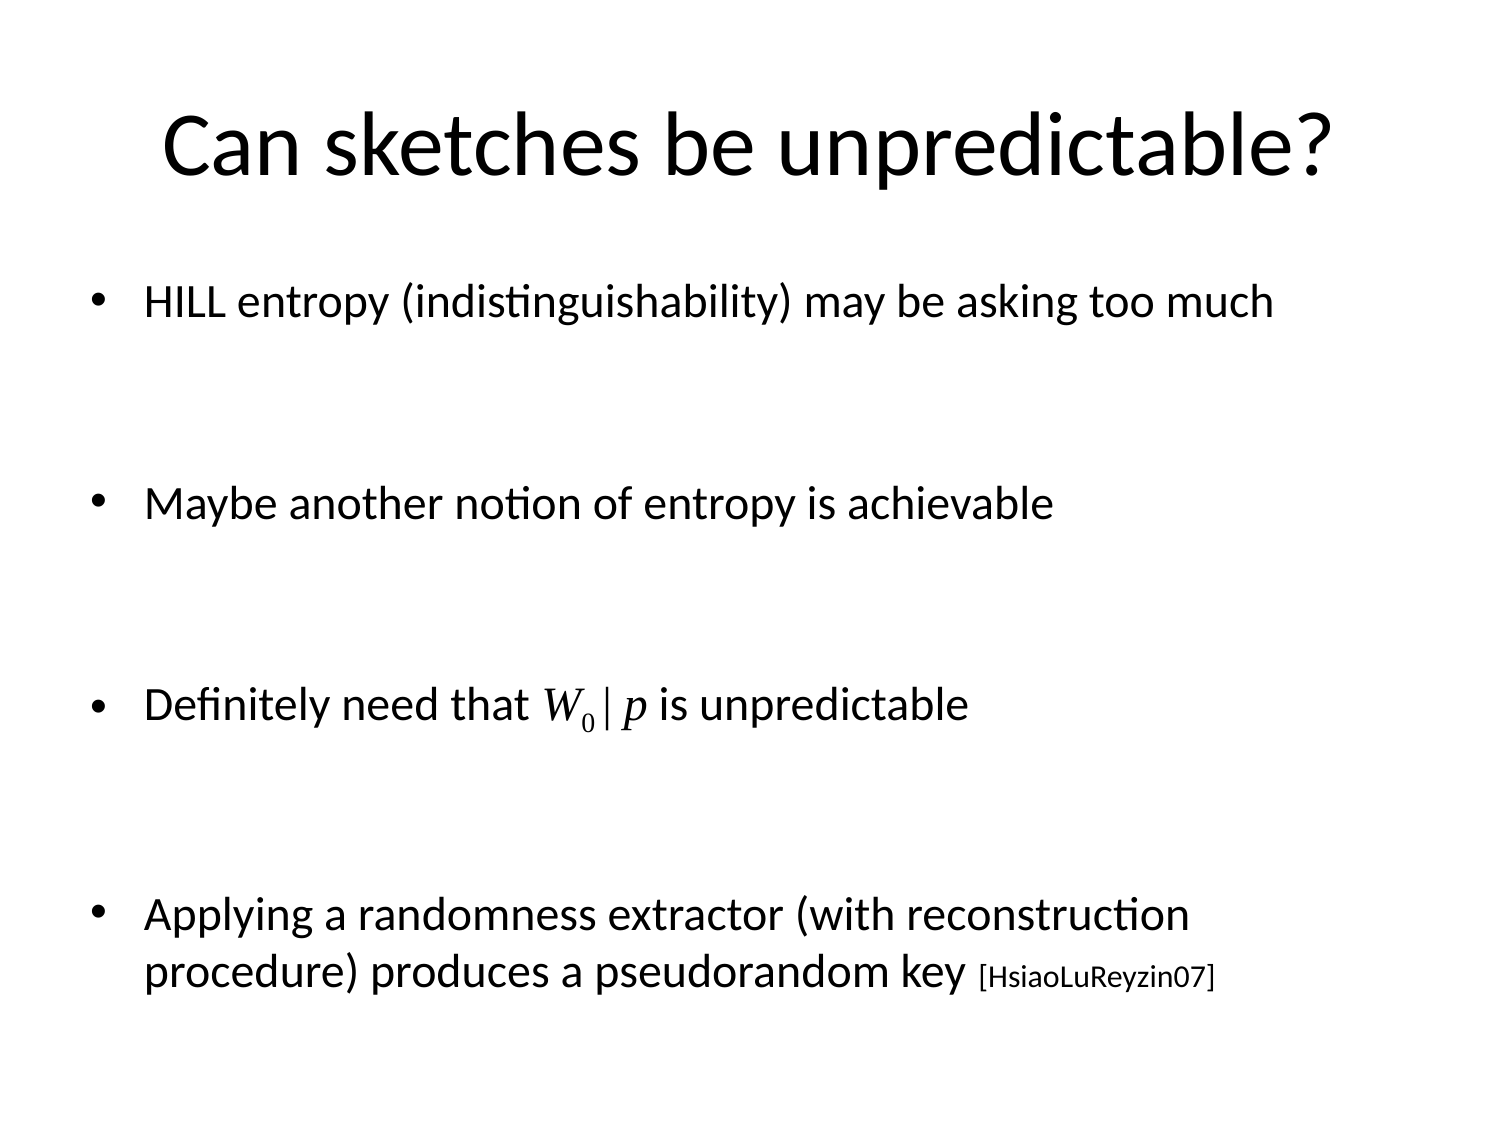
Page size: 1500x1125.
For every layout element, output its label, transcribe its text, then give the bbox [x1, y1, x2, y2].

title Can sketches be unpredictable? [75, 45, 1425, 233]
list HILL entropy (indistinguishability) may be asking too much Maybe another notion of entropy is achievable Definitely need that W0 | p is unpredictable Applying a randomness extractor (with reconstruction procedure) produces a pseudorandom key [HsiaoLuReyzin07] [75, 262, 1425, 1005]
